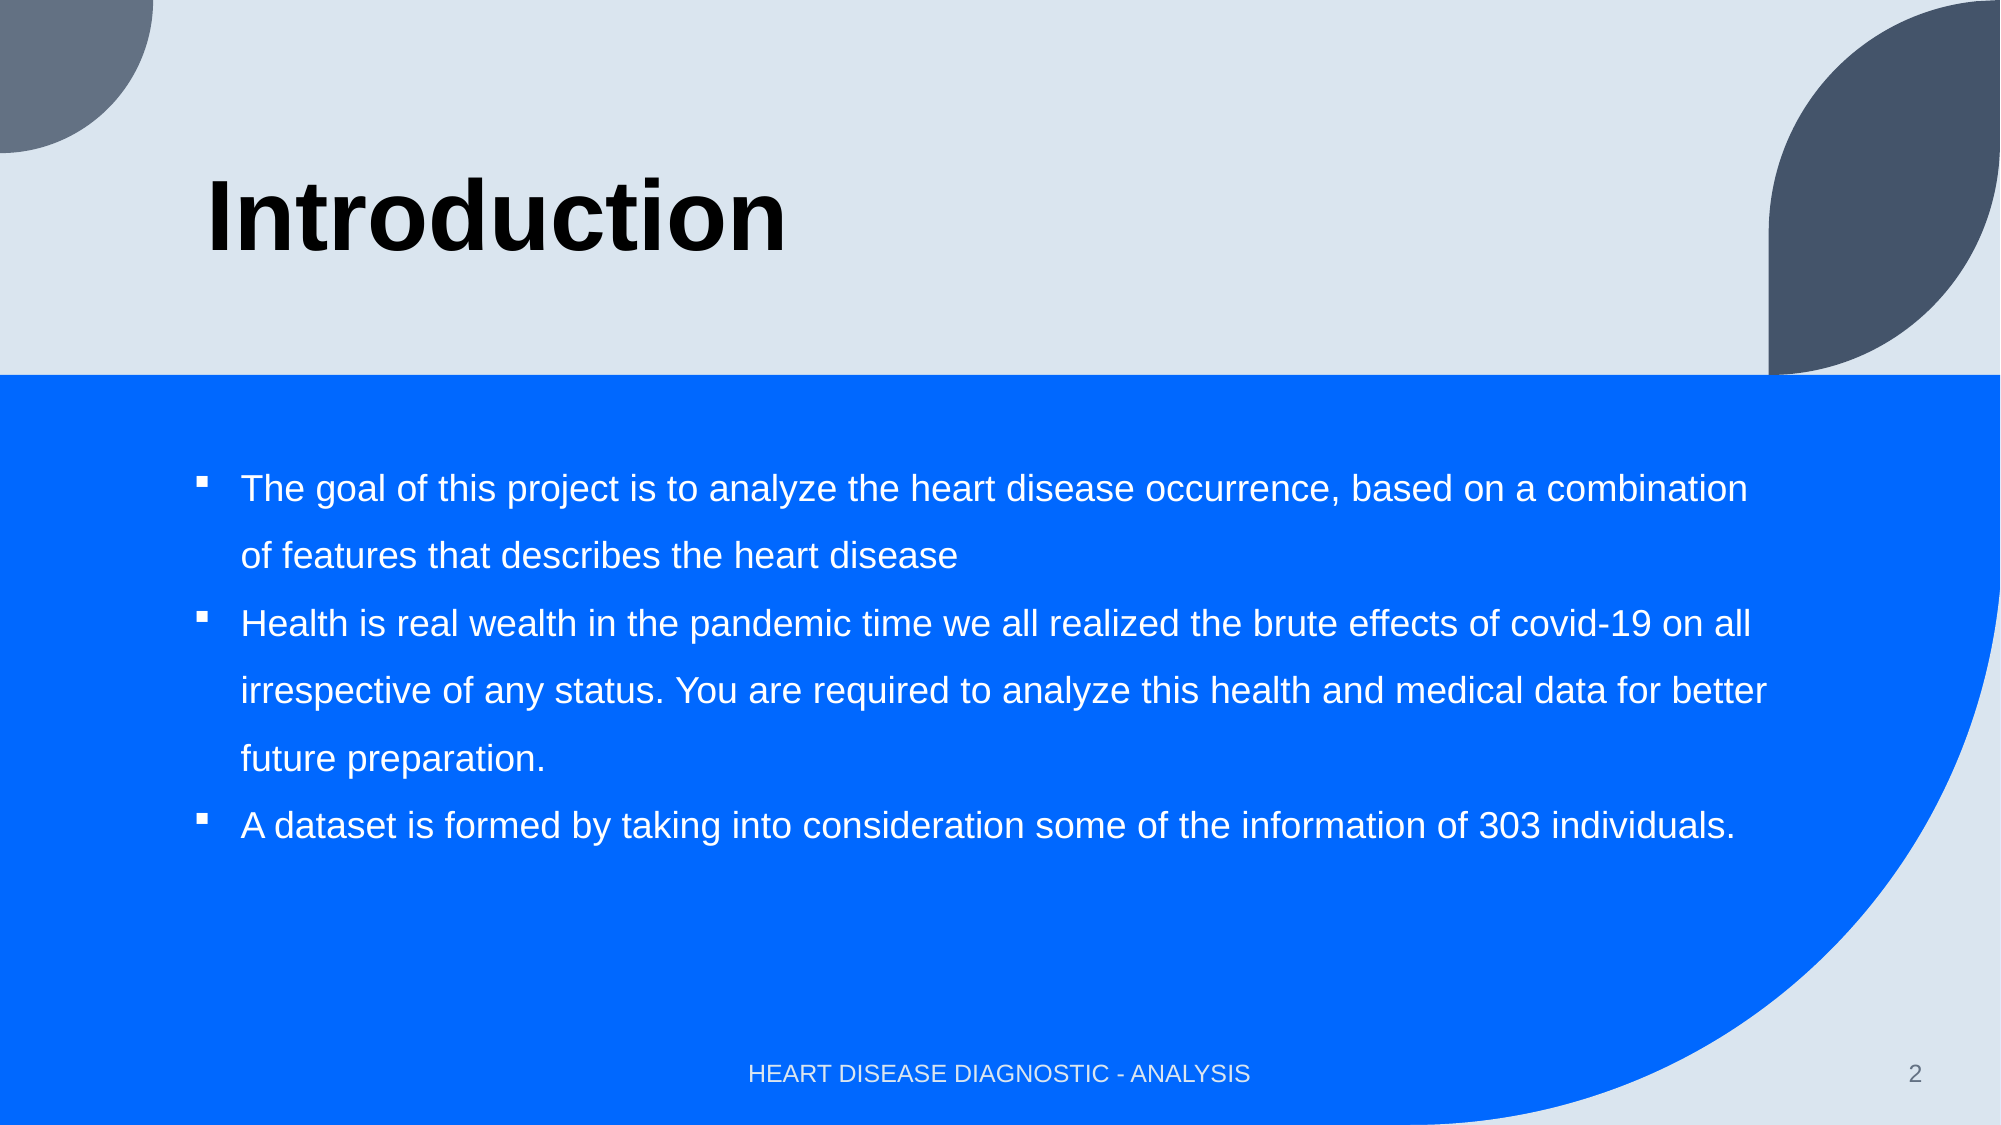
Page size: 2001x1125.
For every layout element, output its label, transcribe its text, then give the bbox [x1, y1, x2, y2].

list The goal of this project is to analyze the heart disease occurrence, based on a combination of features that describes the heart disease Health is real wealth in the pandemic time we all realized the brute effects of covid-19 on all irrespective of any status. You are required to analyze this health and medical data for better future preparation. A dataset is formed by taking into consideration some of the information of 303 individuals. [178, 433, 1783, 998]
title Introduction [191, 62, 1796, 280]
footer HEART DISEASE DIAGNOSTIC - ANALYSIS [662, 1042, 1338, 1103]
slide_number 2 [1674, 1042, 1938, 1103]
